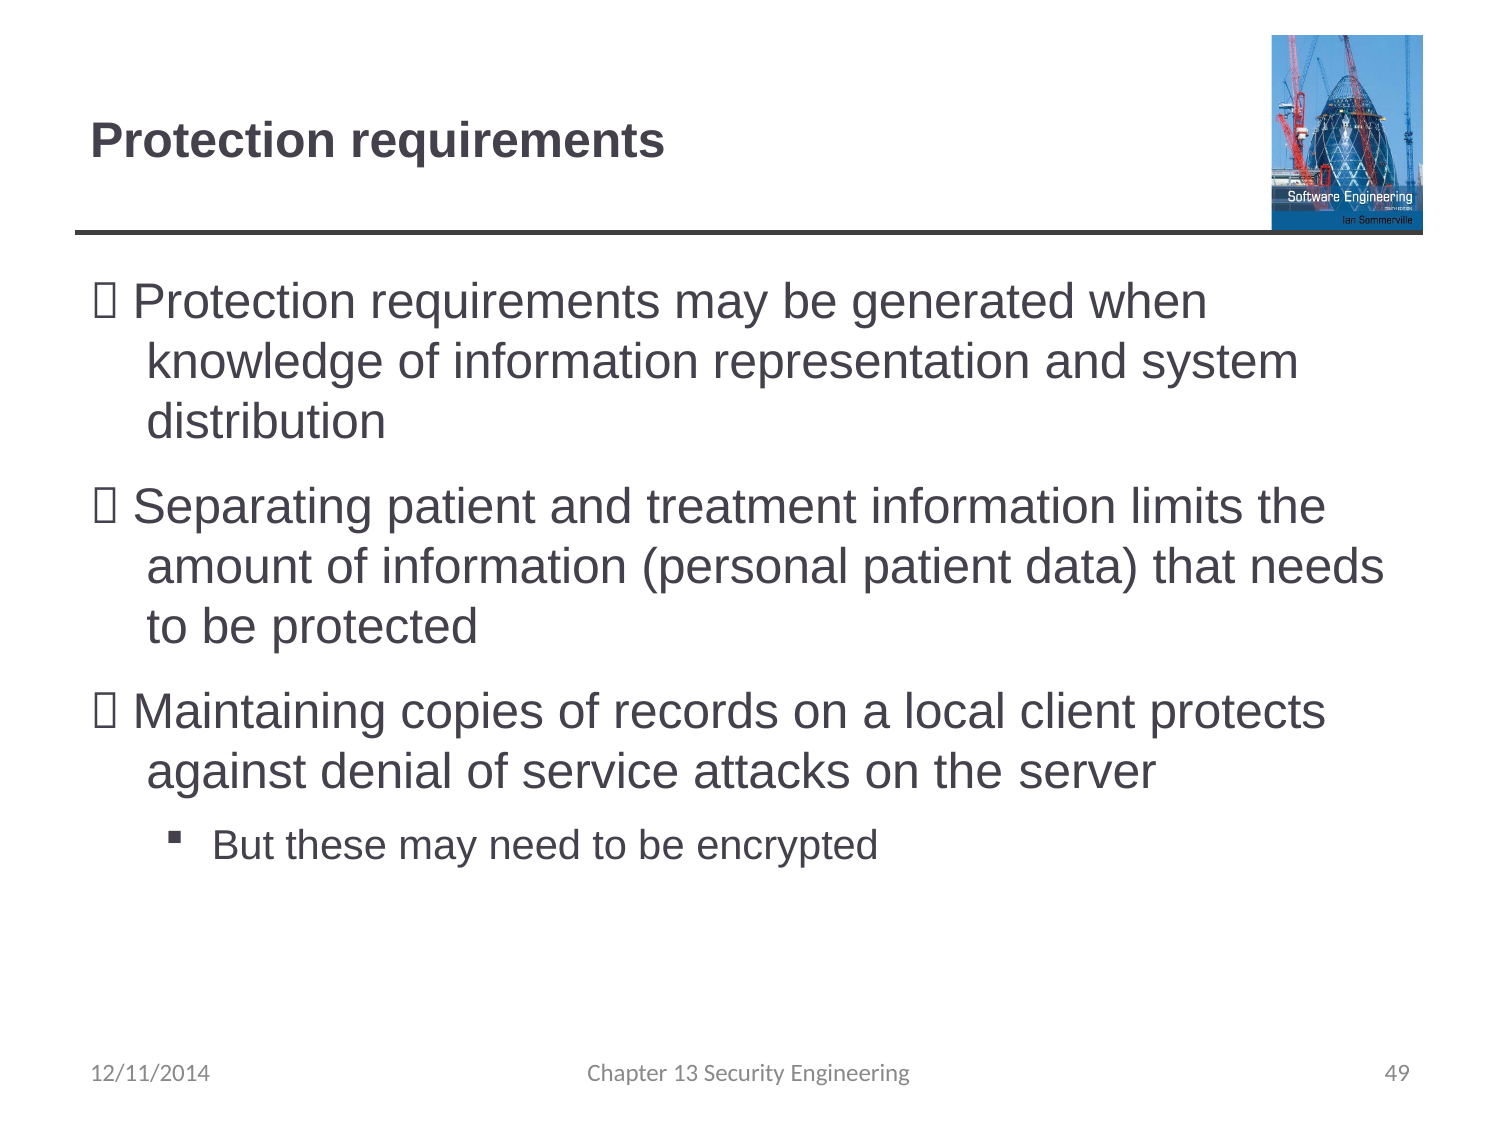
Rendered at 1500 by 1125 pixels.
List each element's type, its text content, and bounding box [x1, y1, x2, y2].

text_box Chapter 13 Security Engineering [585, 1060, 915, 1087]
slide_number 49 [1380, 1060, 1414, 1125]
picture [1271, 35, 1423, 230]
text_box 12/11/2014 [87, 1060, 213, 1087]
list  Protection requirements may be generated when knowledge of information representation and system distribution  Separating patient and treatment information limits the amount of information (personal patient data) that needs to be protected  Maintaining copies of records on a local client protects against denial of service attacks on the server But these may need to be encrypted [87, 268, 1413, 907]
title Protection requirements [87, 77, 1413, 268]
